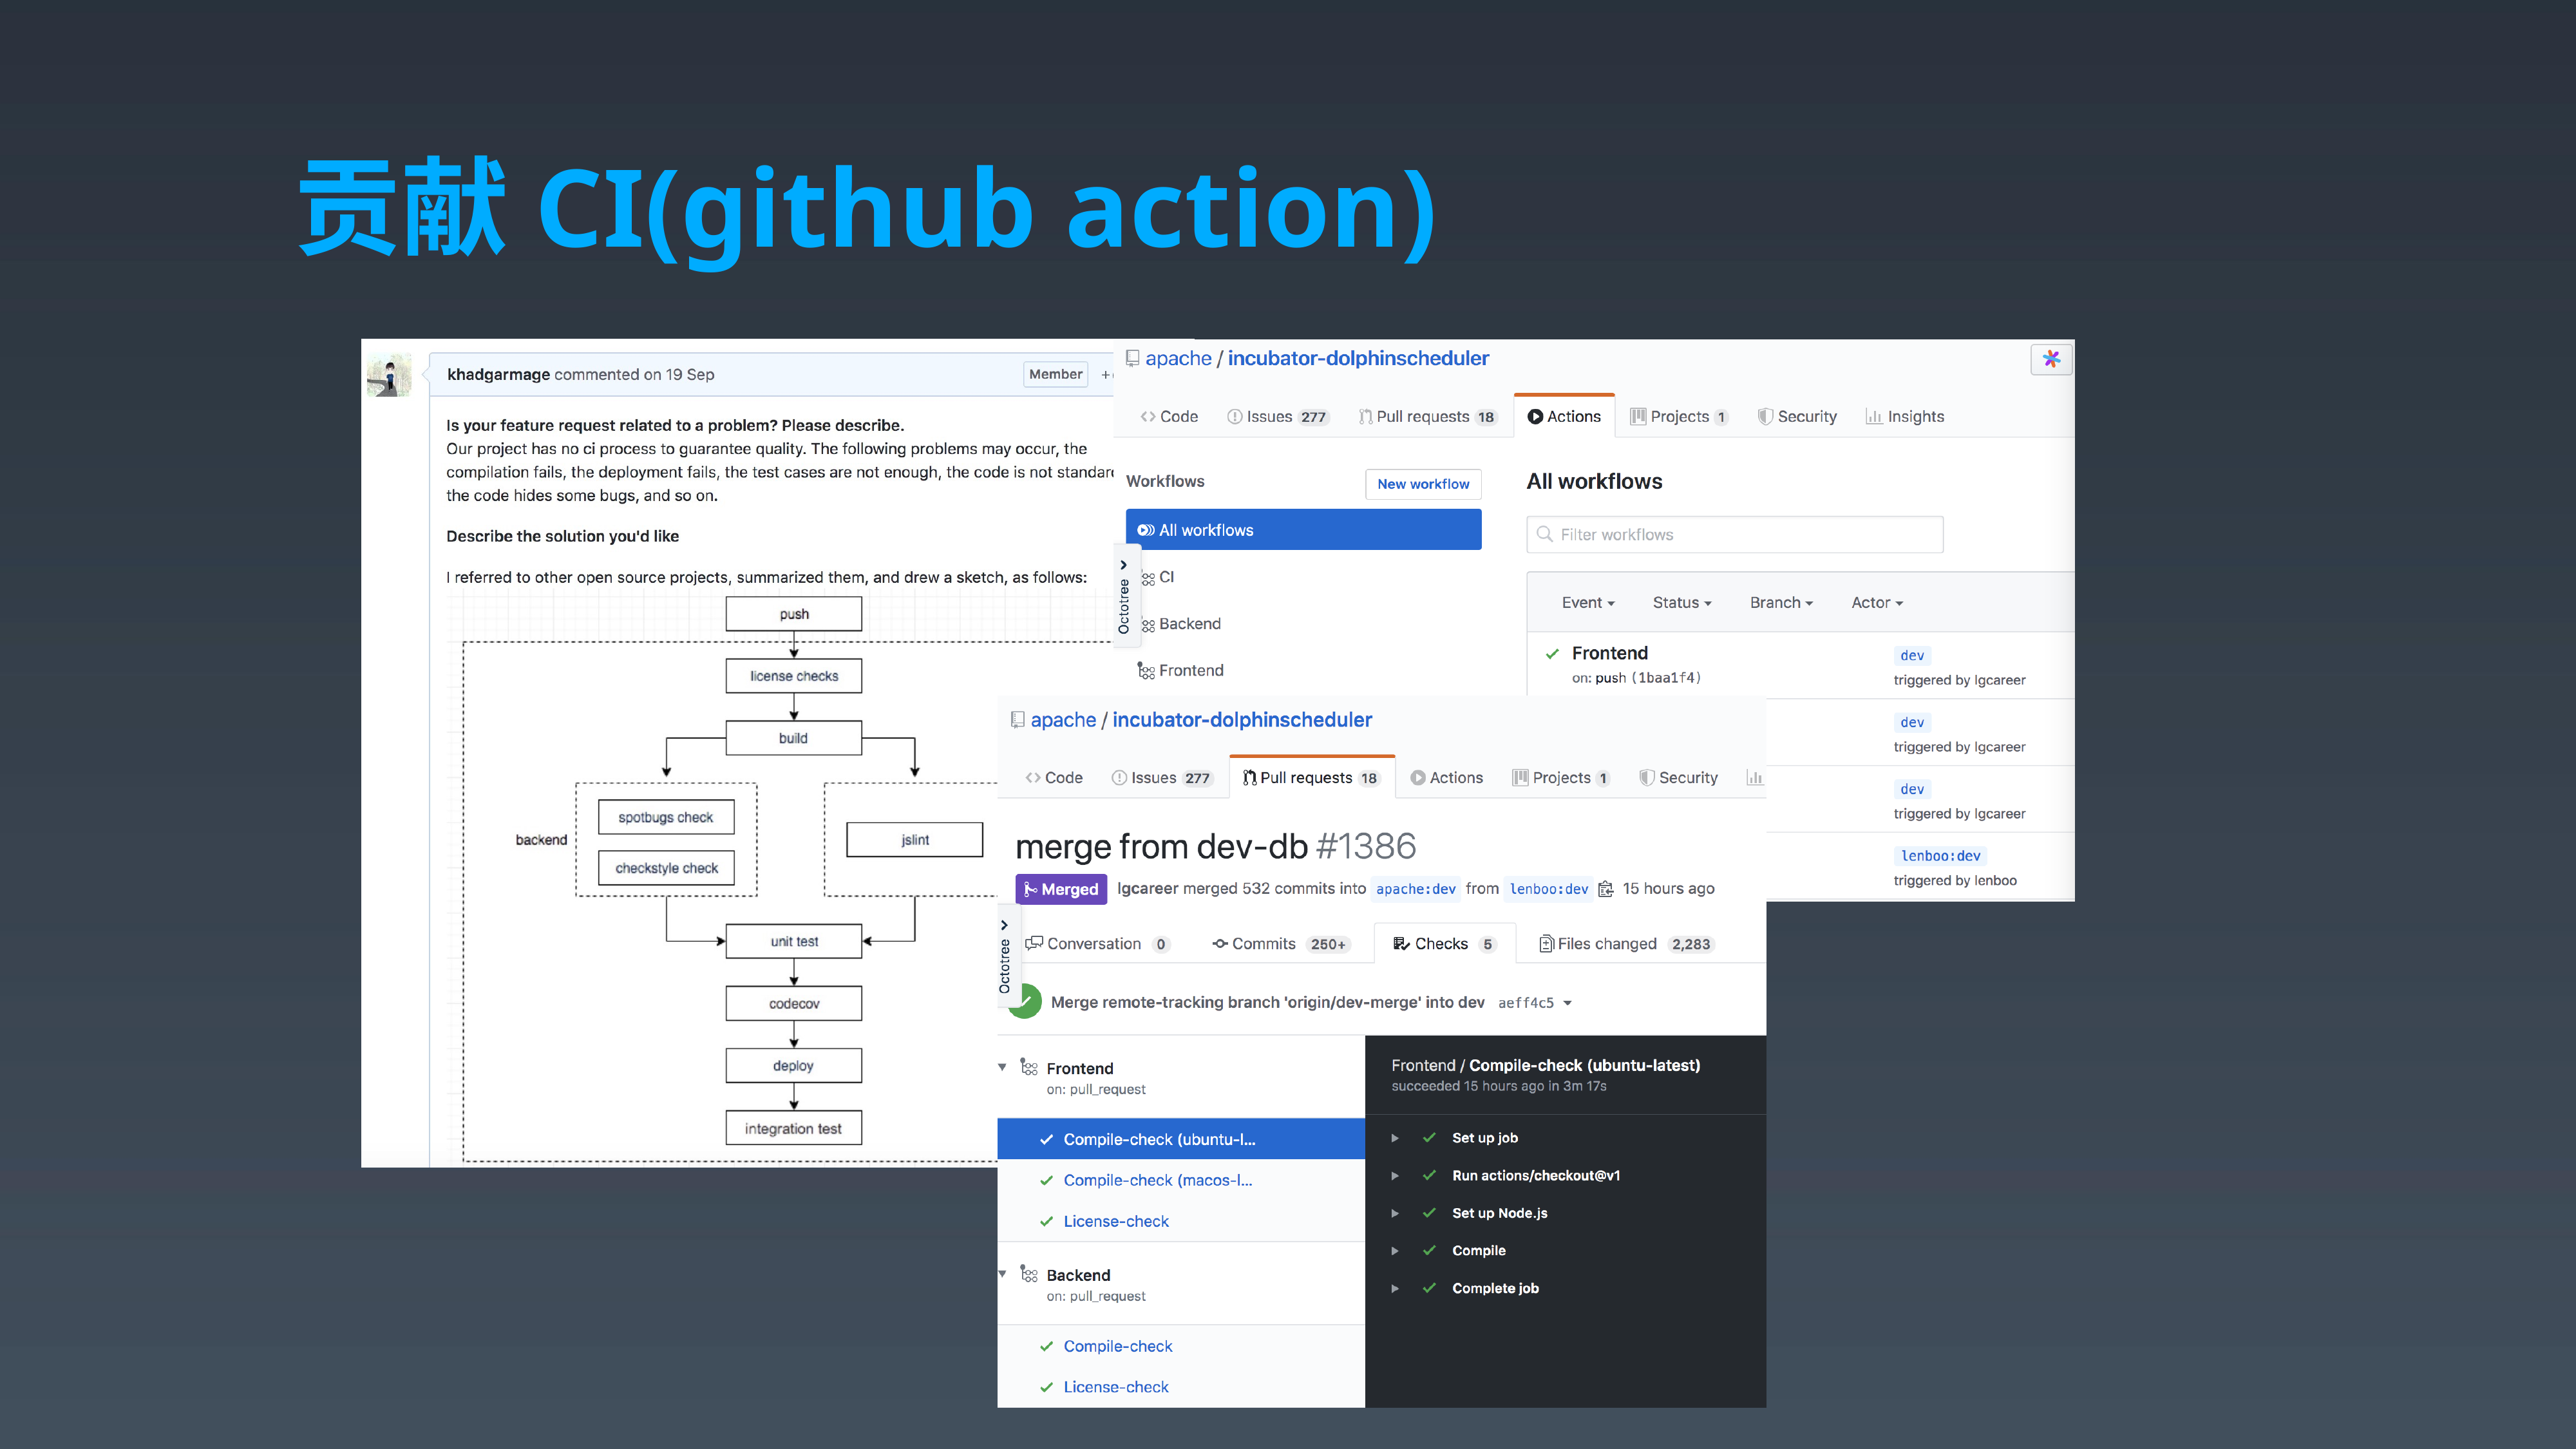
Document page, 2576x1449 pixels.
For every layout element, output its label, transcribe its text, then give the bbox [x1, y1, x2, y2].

picture [0, 0, 2576, 1449]
text_box 贡献CI(github action) [288, 134, 1444, 275]
